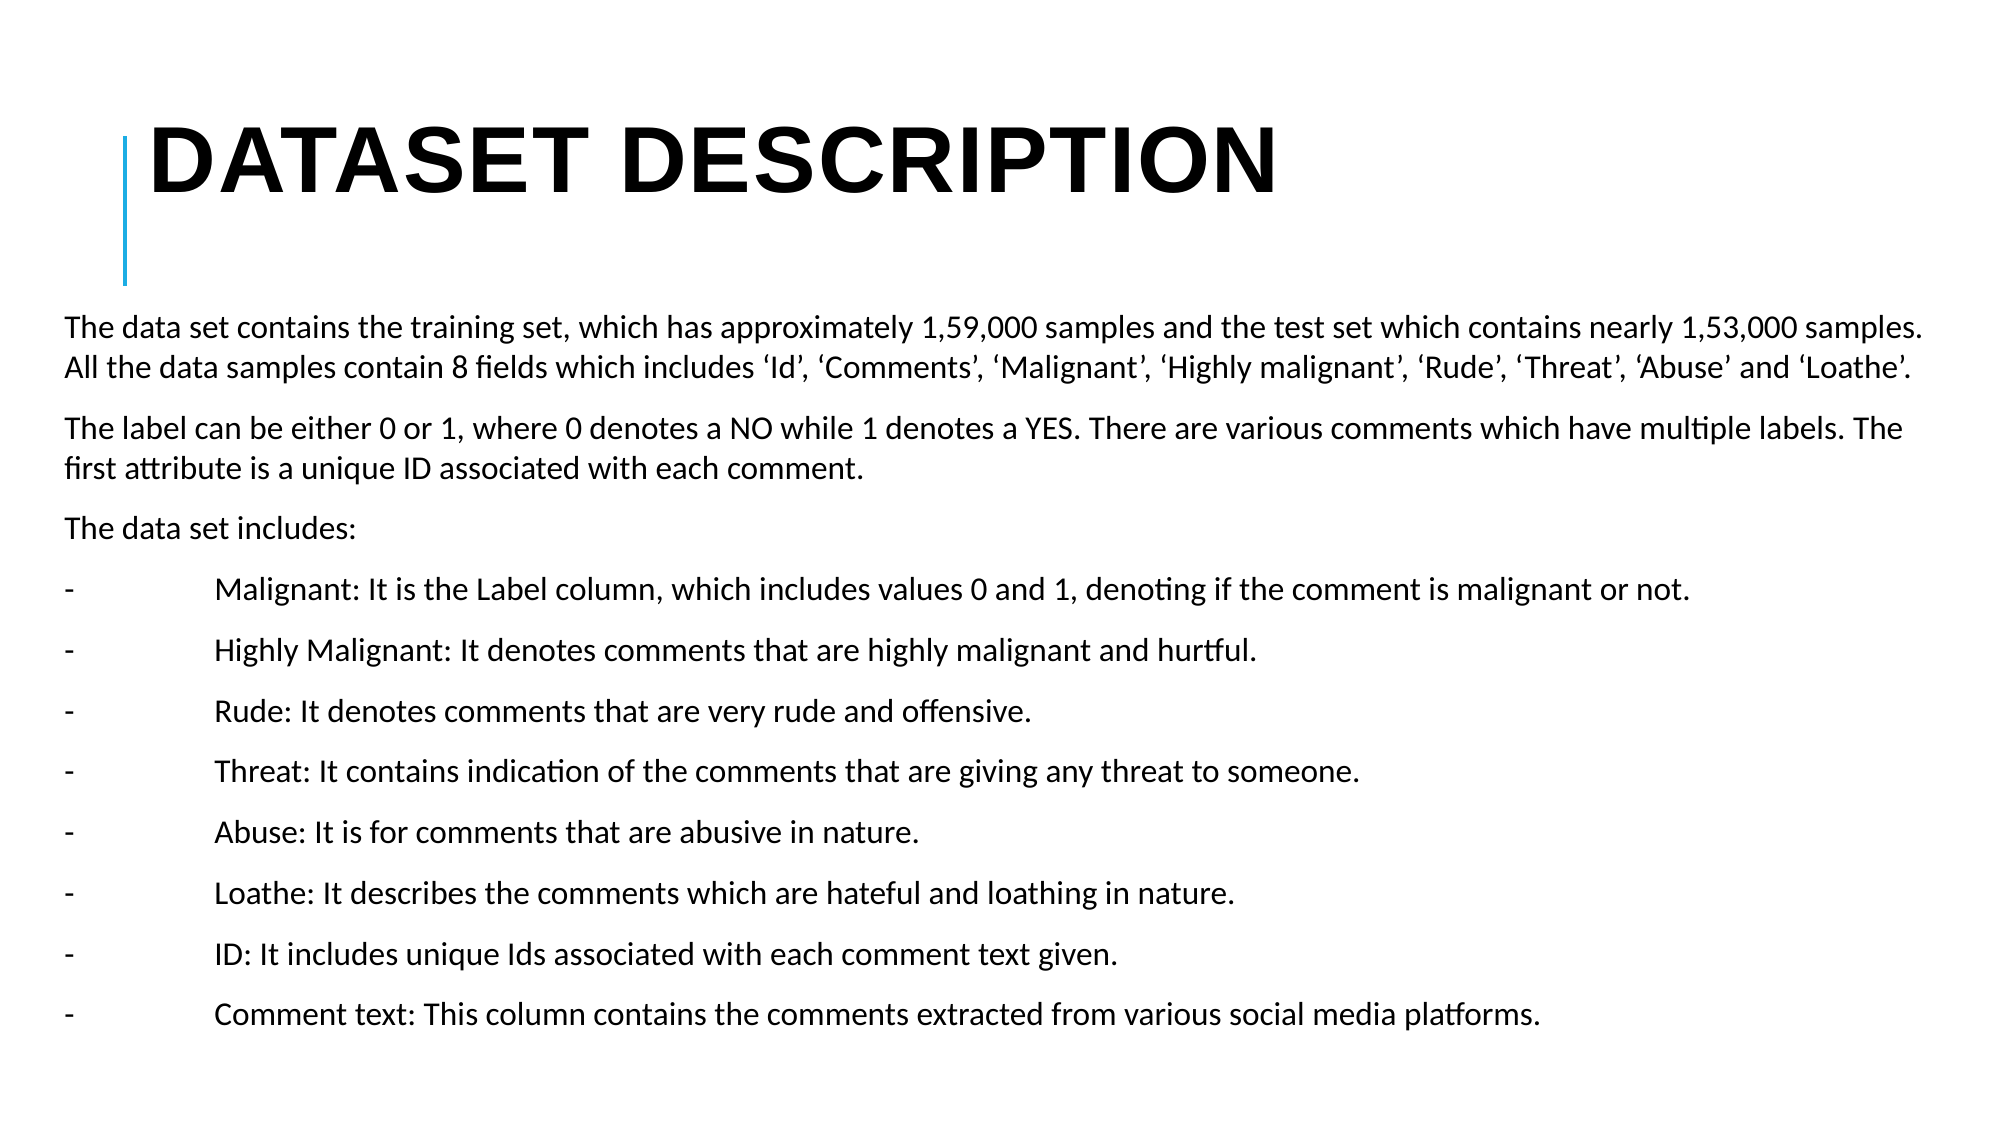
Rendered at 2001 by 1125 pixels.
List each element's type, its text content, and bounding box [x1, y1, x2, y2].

title DATASET DESCRIPTION [64, 55, 1930, 221]
list The data set contains the training set, which has approximately 1,59,000 samples and the test set which contains nearly 1,53,000 samples. All the data samples contain 8 fields which includes ‘Id’, ‘Comments’, ‘Malignant’, ‘Highly malignant’, ‘Rude’, ‘Threat’, ‘Abuse’ and ‘Loathe’. The label can be either 0 or 1, where 0 denotes a NO while 1 denotes a YES. There are various comments which have multiple labels. The first attribute is a unique ID associated with each comment. The data set includes: - Malignant: It is the Label column, which includes values 0 and 1, denoting if the comment is malignant or not. - Highly Malignant: It denotes comments that are highly malignant and hurtful. - Rude: It denotes comments that are very rude and offensive. - Threat: It contains indication of the comments that are giving any threat to someone. - Abuse: It is for comments that are abusive in nature. - Loathe: It describes the comments which are hateful and loathing in nature. - ID: It includes unique Ids associated with each comment text given. - Comment text: This column contains the comments extracted from various social media platforms. [64, 298, 1930, 1094]
